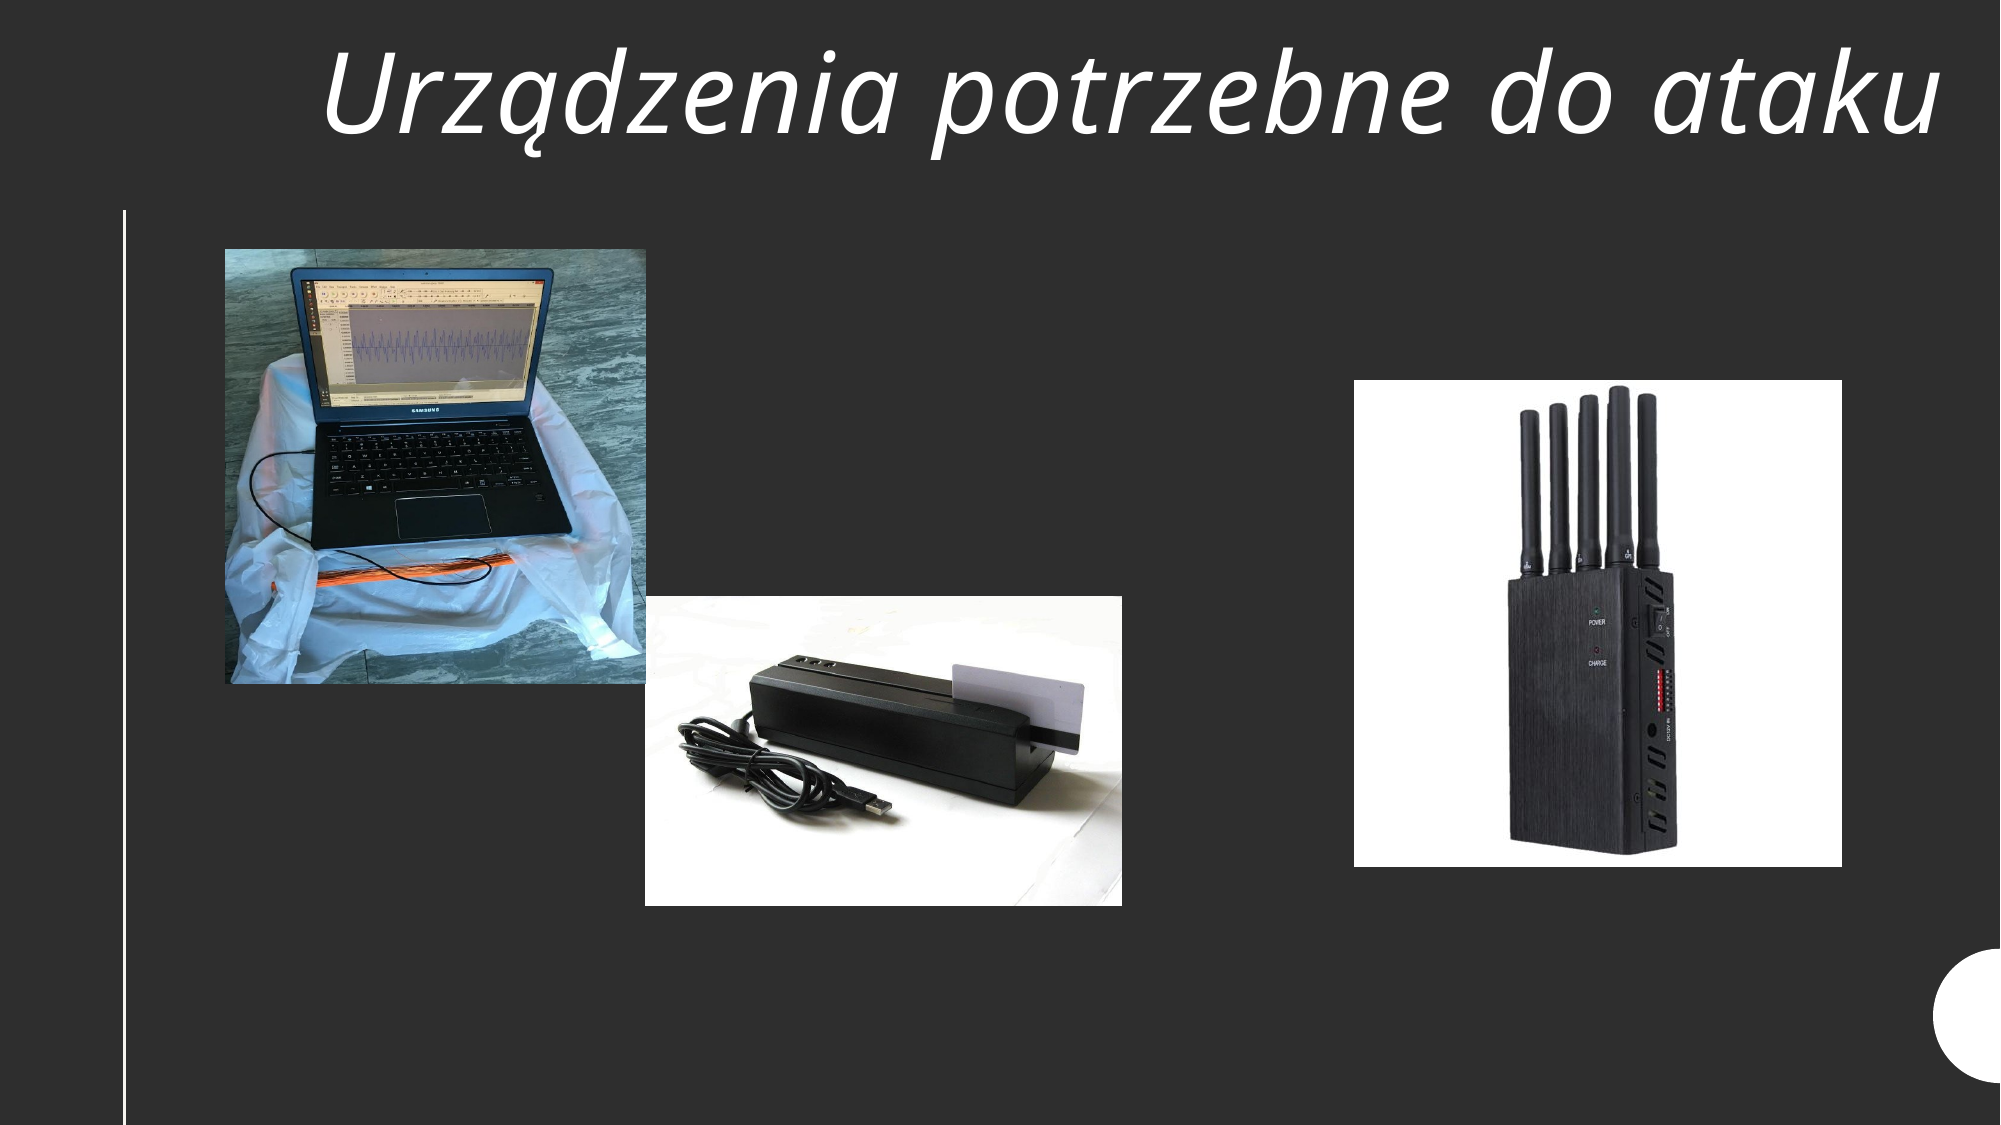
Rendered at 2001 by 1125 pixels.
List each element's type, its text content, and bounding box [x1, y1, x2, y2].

picture [1354, 380, 1842, 868]
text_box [225, 249, 1122, 906]
title Urządzenia potrzebne do ataku [303, 29, 2000, 195]
